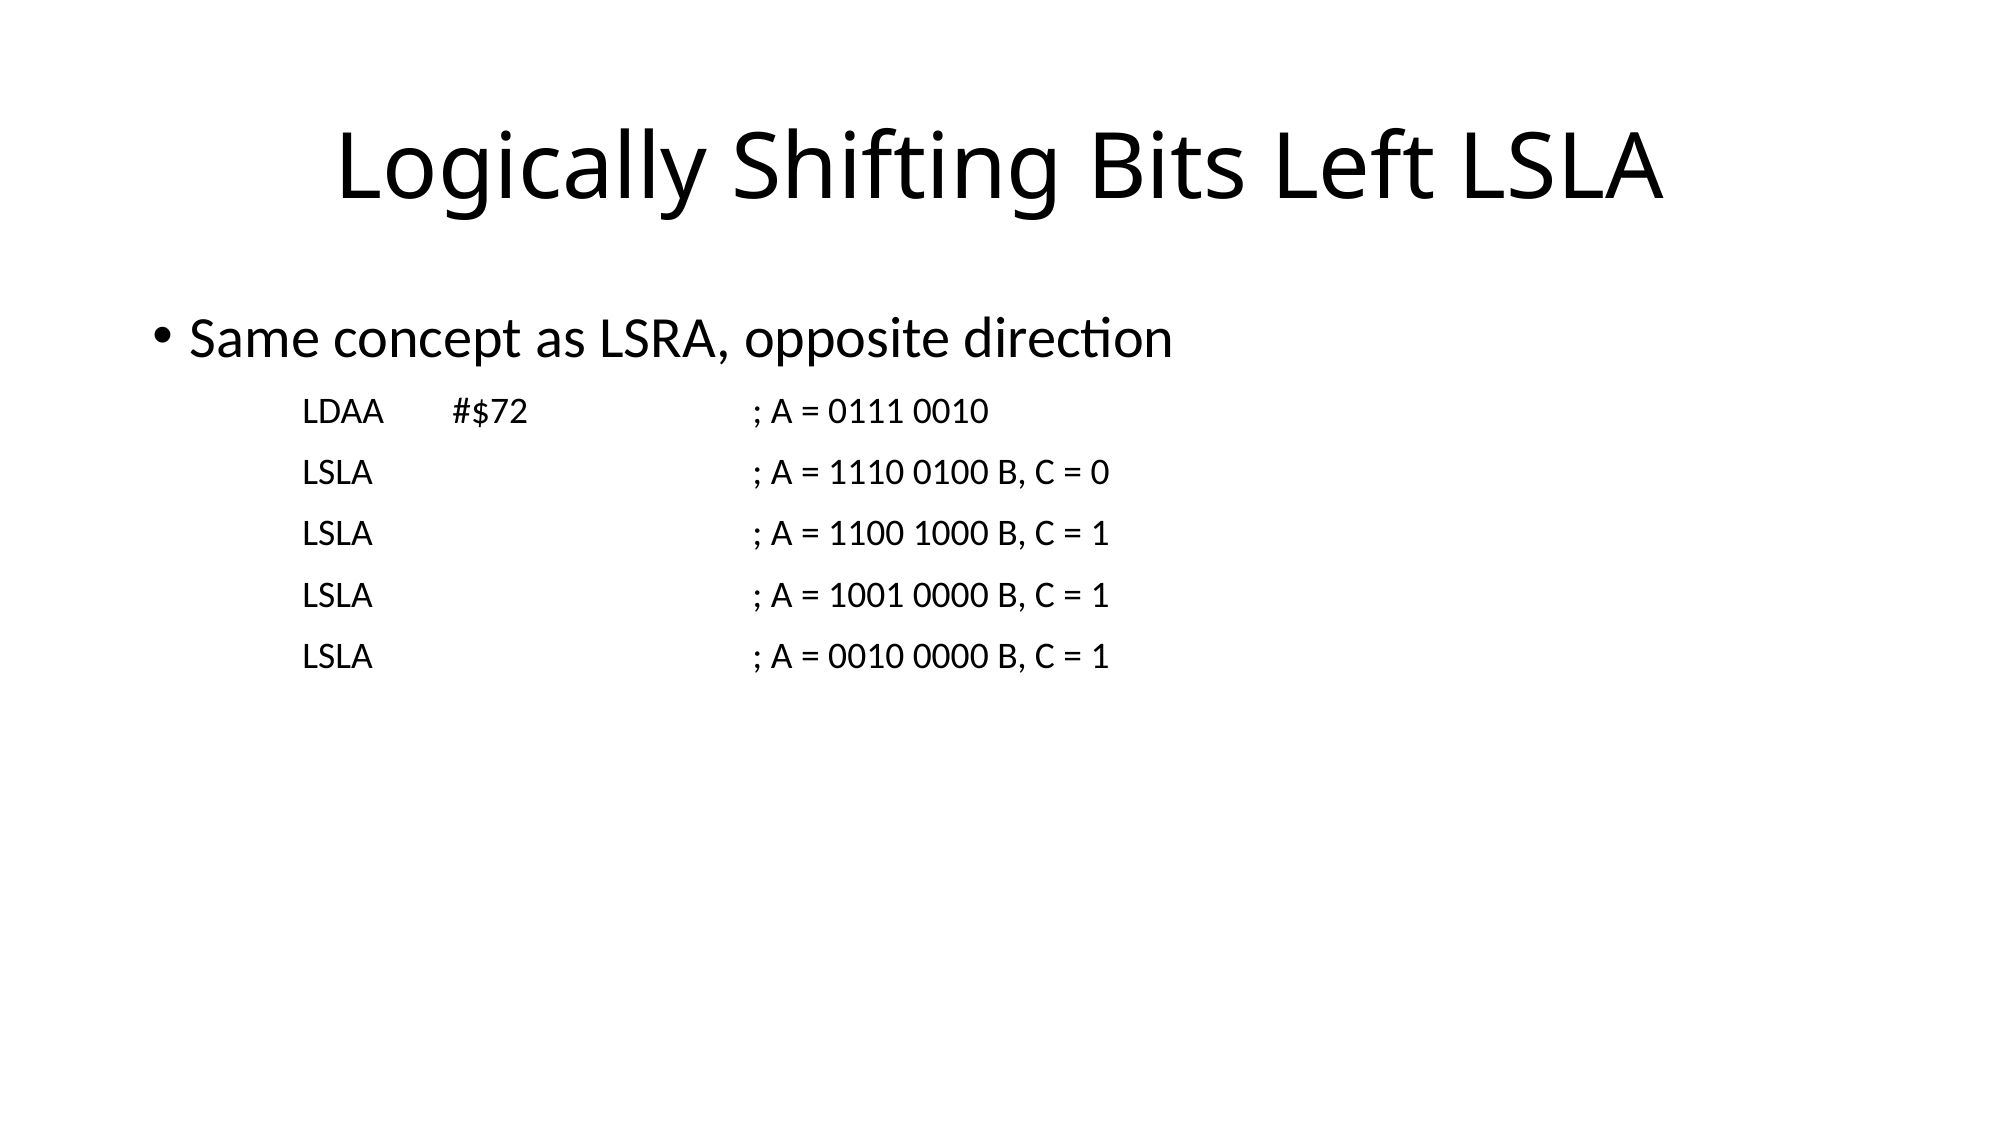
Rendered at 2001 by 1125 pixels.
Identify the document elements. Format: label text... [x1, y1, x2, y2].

list Same concept as LSRA, opposite direction LDAA #$72 ; A = 0111 0010 LSLA ; A = 1110 0100 B, C = 0 LSLA ; A = 1100 1000 B, C = 1 LSLA ; A = 1001 0000 B, C = 1 LSLA ; A = 0010 0000 B, C = 1 [137, 299, 1863, 1014]
title Logically Shifting Bits Left LSLA [137, 59, 1863, 278]
